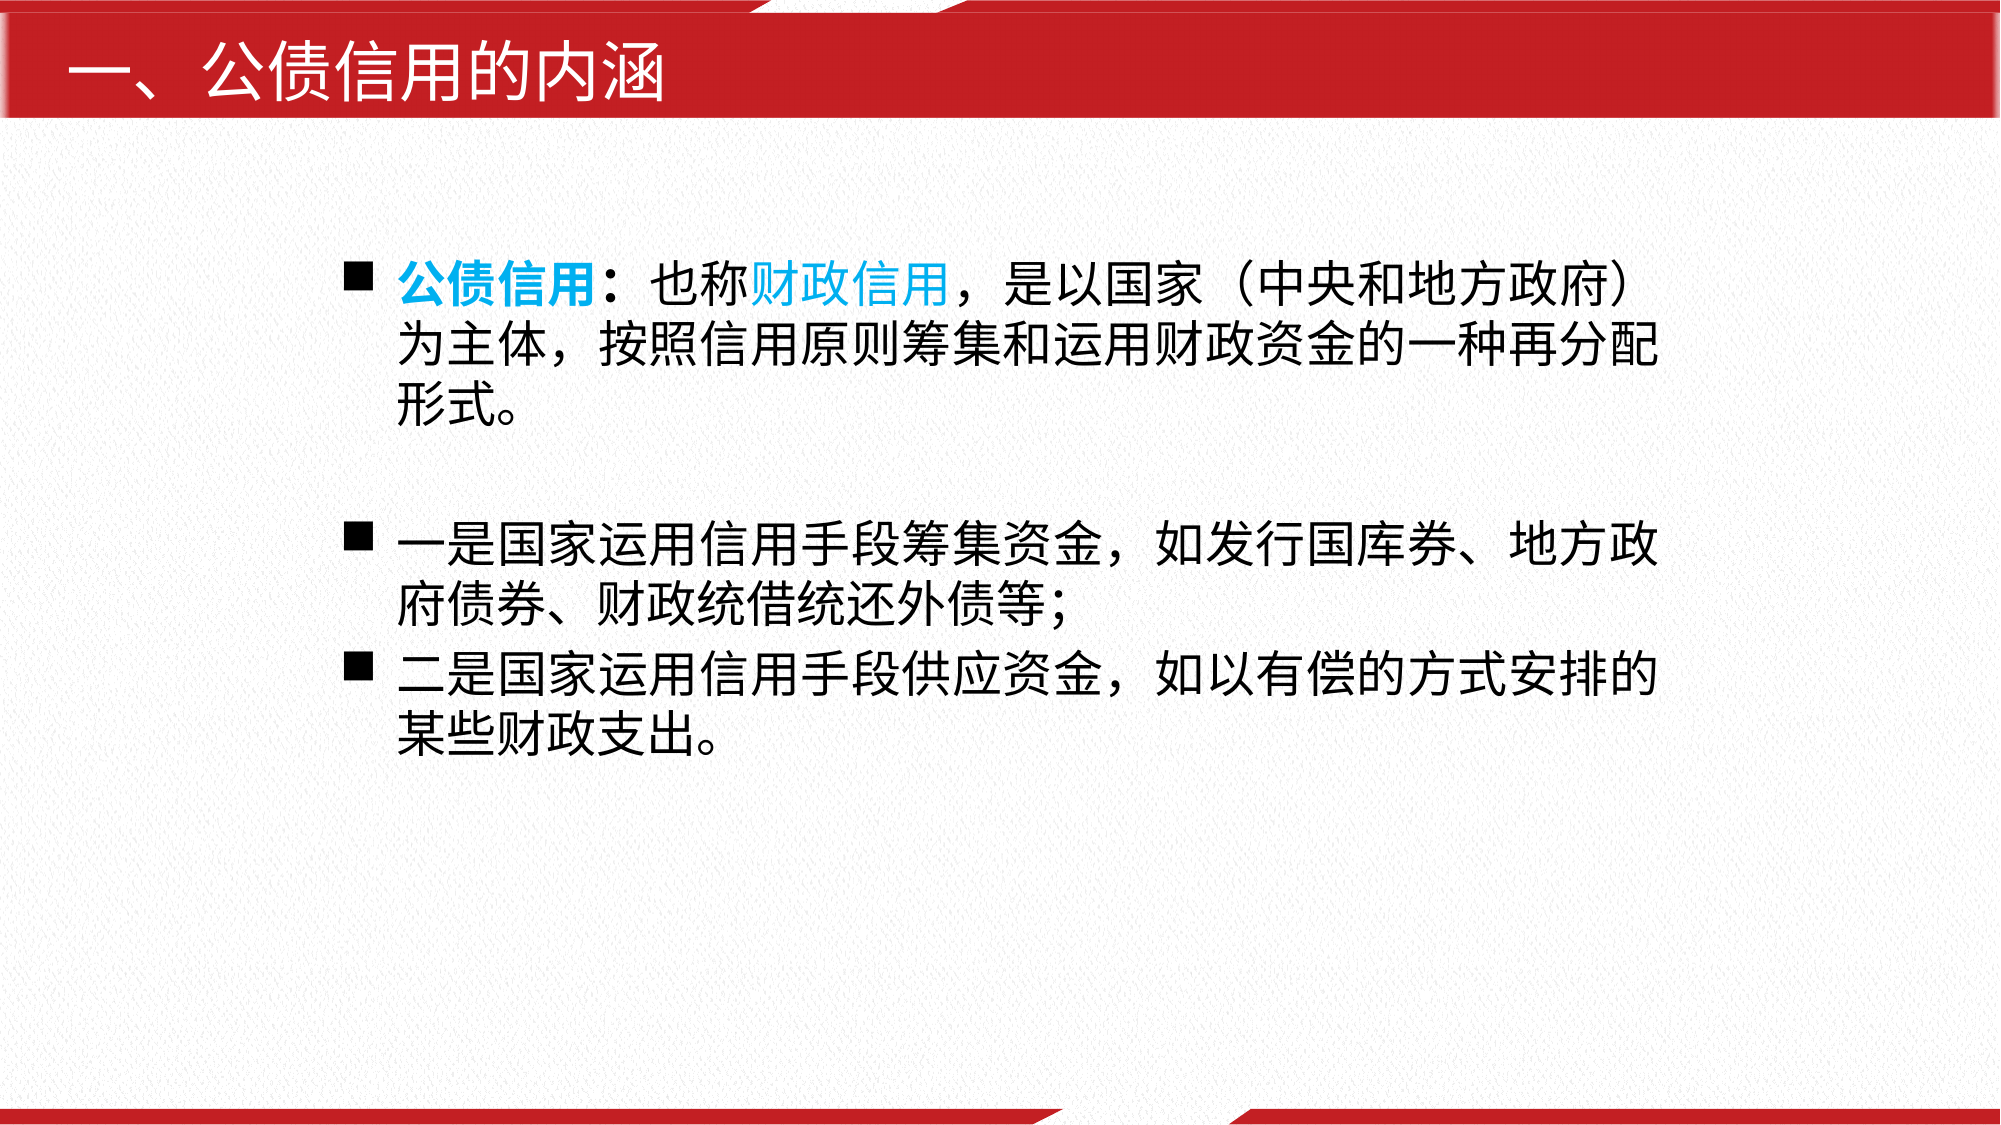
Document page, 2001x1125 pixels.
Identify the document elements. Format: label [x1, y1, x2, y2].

picture [0, 12, 2000, 118]
text_box [0, 118, 2000, 1125]
text_box [0, 0, 2000, 12]
